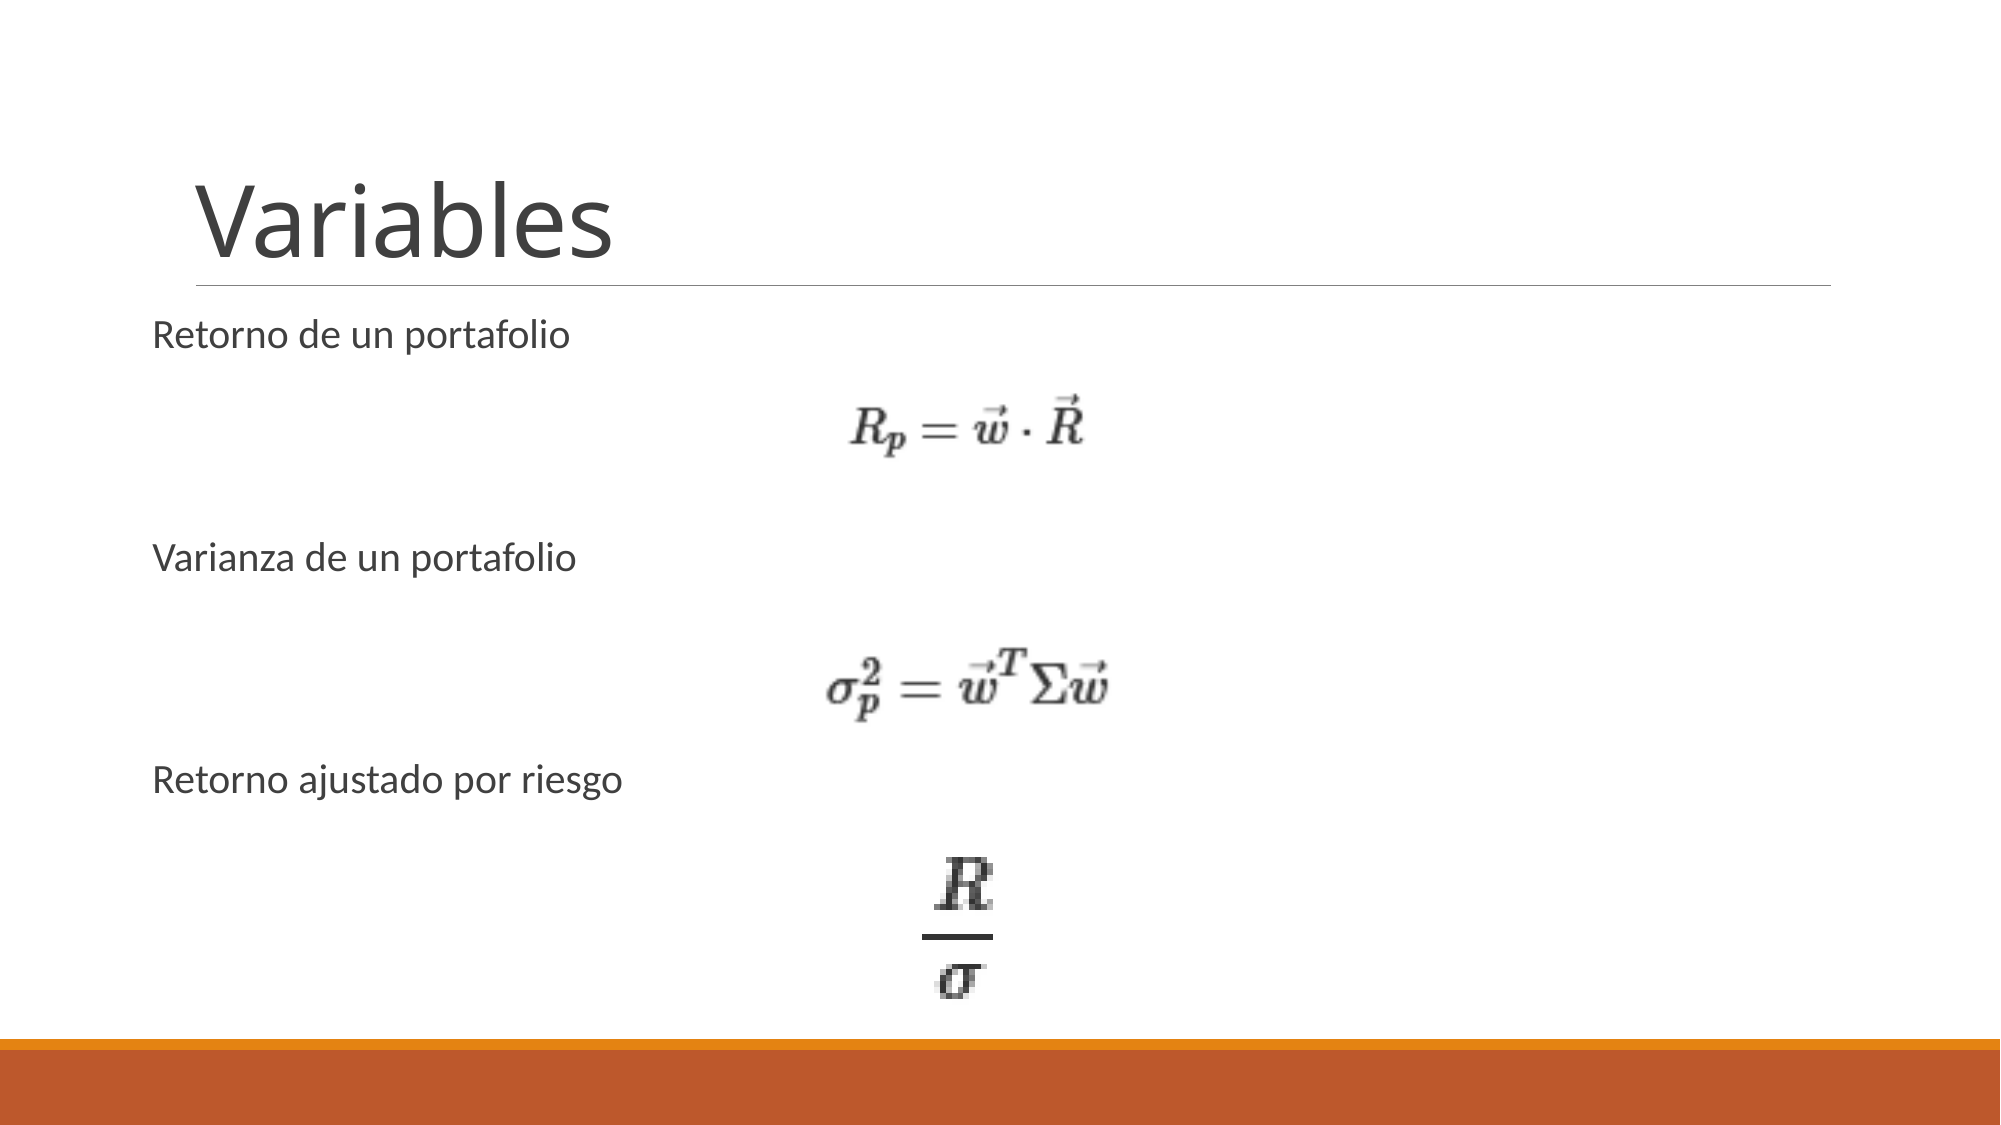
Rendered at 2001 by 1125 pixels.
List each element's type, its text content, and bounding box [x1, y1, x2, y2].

picture [916, 840, 1006, 1029]
picture [762, 615, 1170, 789]
title Variables [180, 47, 1830, 285]
picture [725, 345, 1208, 534]
list Retorno de un portafolio Varianza de un portafolio Retorno ajustado por riesgo [137, 305, 1863, 1020]
